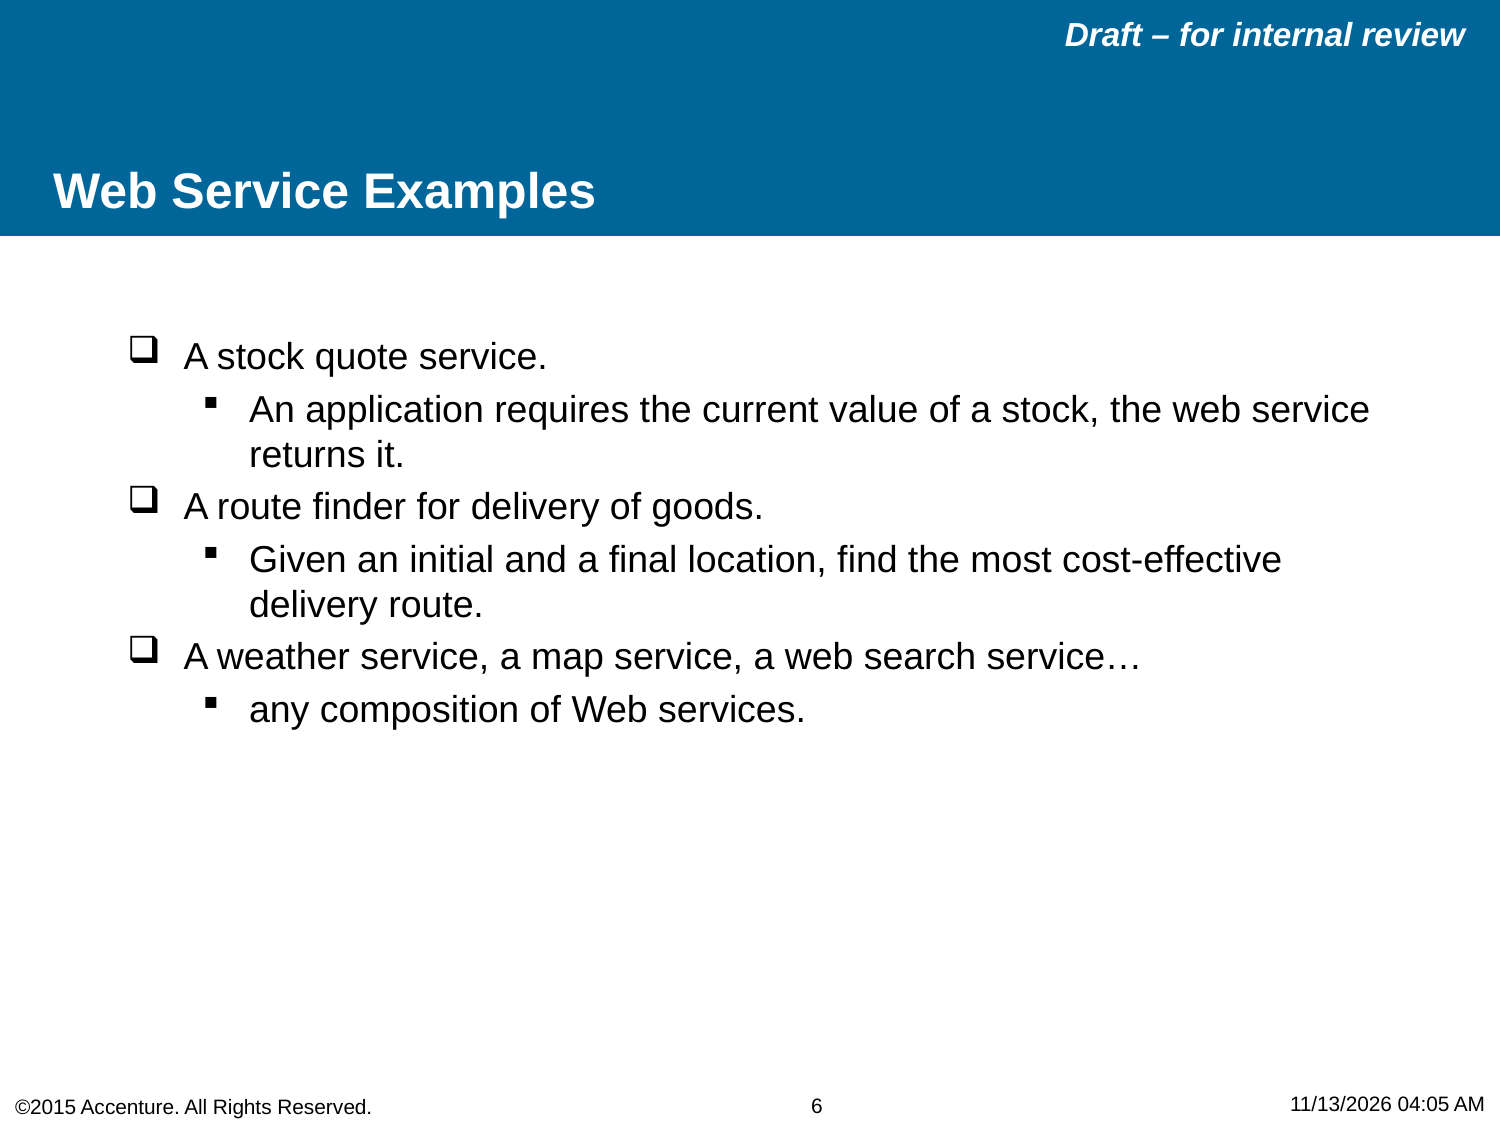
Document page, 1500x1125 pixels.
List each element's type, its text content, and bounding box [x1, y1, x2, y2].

title Web Service Examples [38, 28, 1125, 226]
text_box A stock quote service. An application requires the current value of a stock, the web service returns it. A route finder for delivery of goods. Given an initial and a final location, find the most cost-effective delivery route. A weather service, a map service, a web search service… any composition of Web services. [112, 324, 1388, 1000]
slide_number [1137, 1082, 1500, 1125]
footer ©2015 Accenture. All Rights Reserved. [0, 1086, 476, 1125]
slide_number 6 [641, 1084, 992, 1125]
